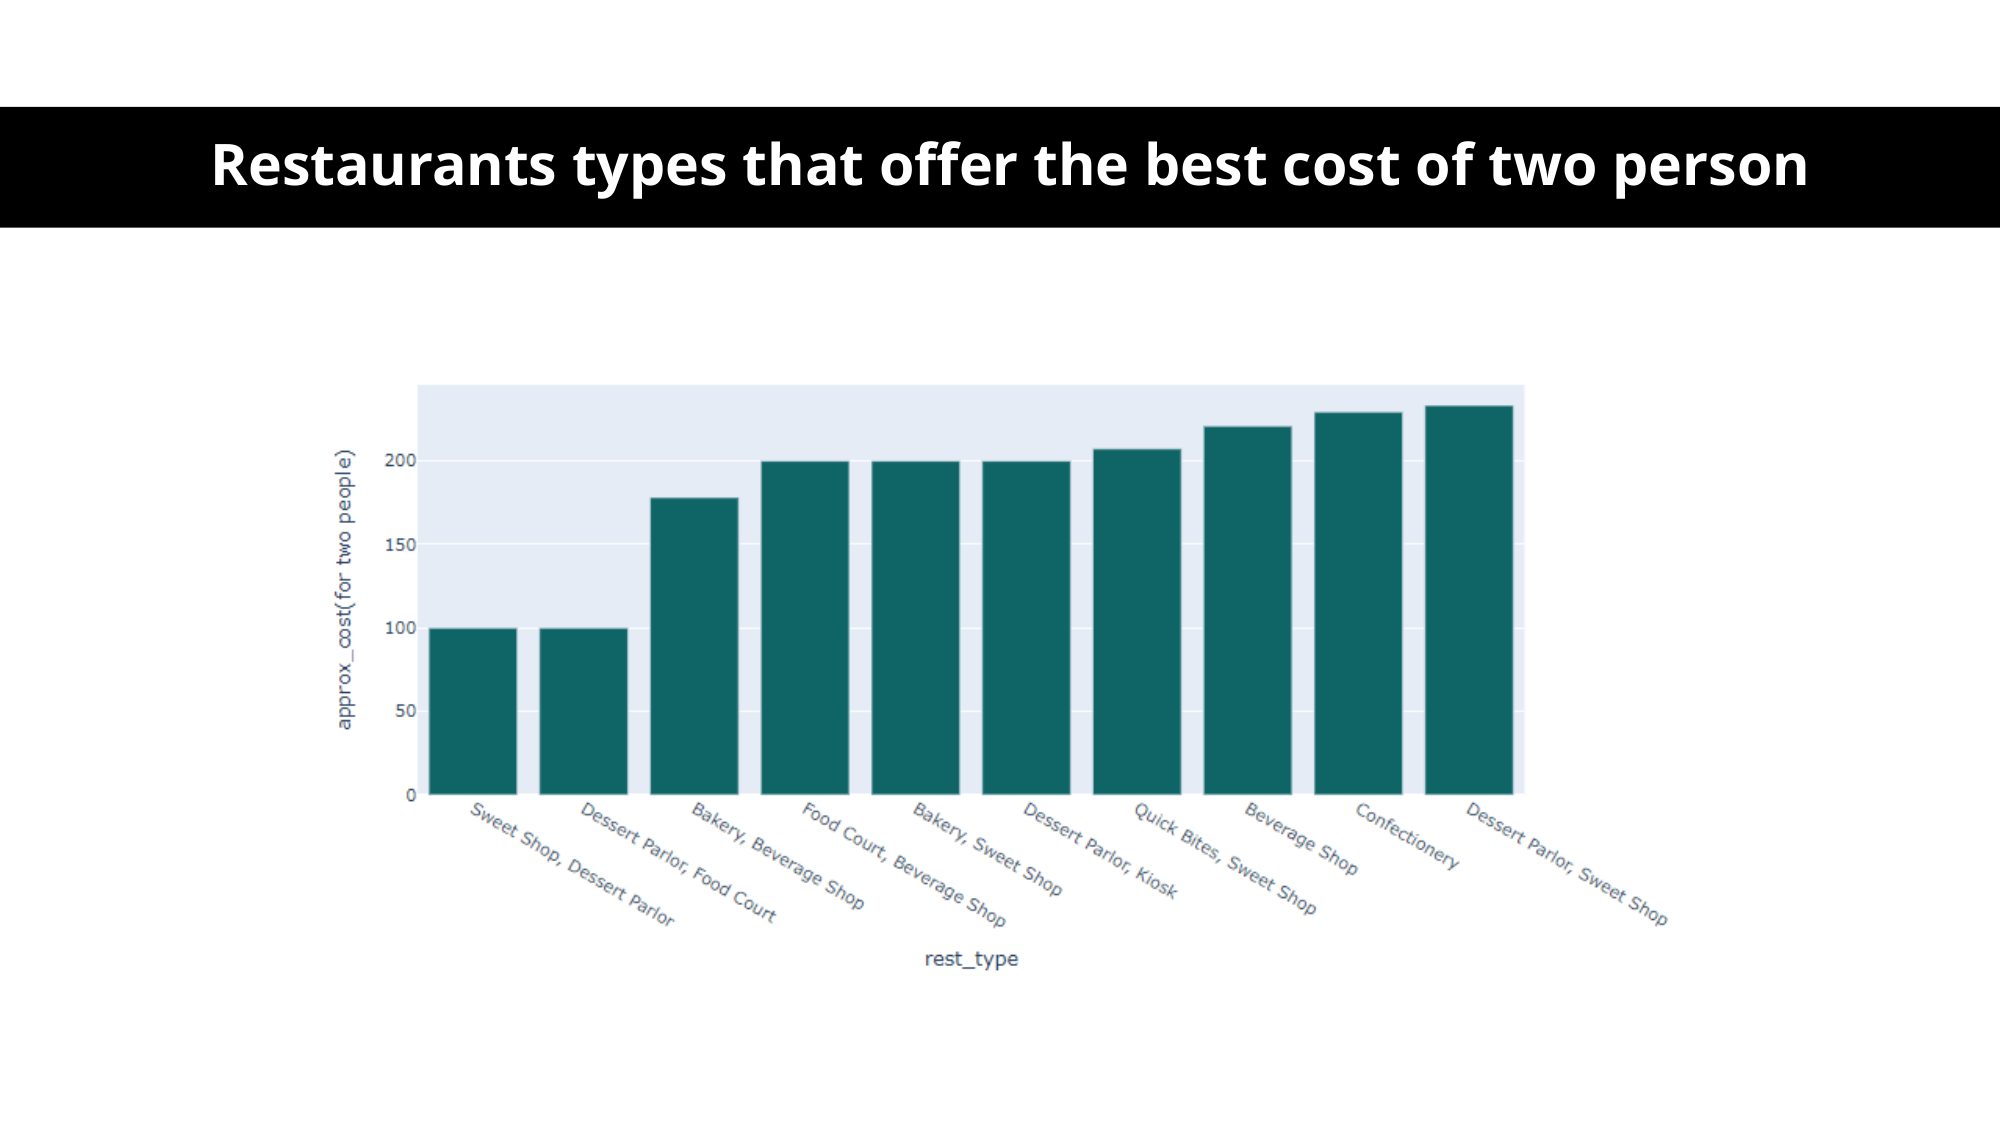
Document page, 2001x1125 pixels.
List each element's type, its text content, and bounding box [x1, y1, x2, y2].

text_box [0, 106, 2000, 229]
title Restaurants types that offer the best cost of two person [91, 105, 1931, 228]
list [310, 321, 1690, 991]
